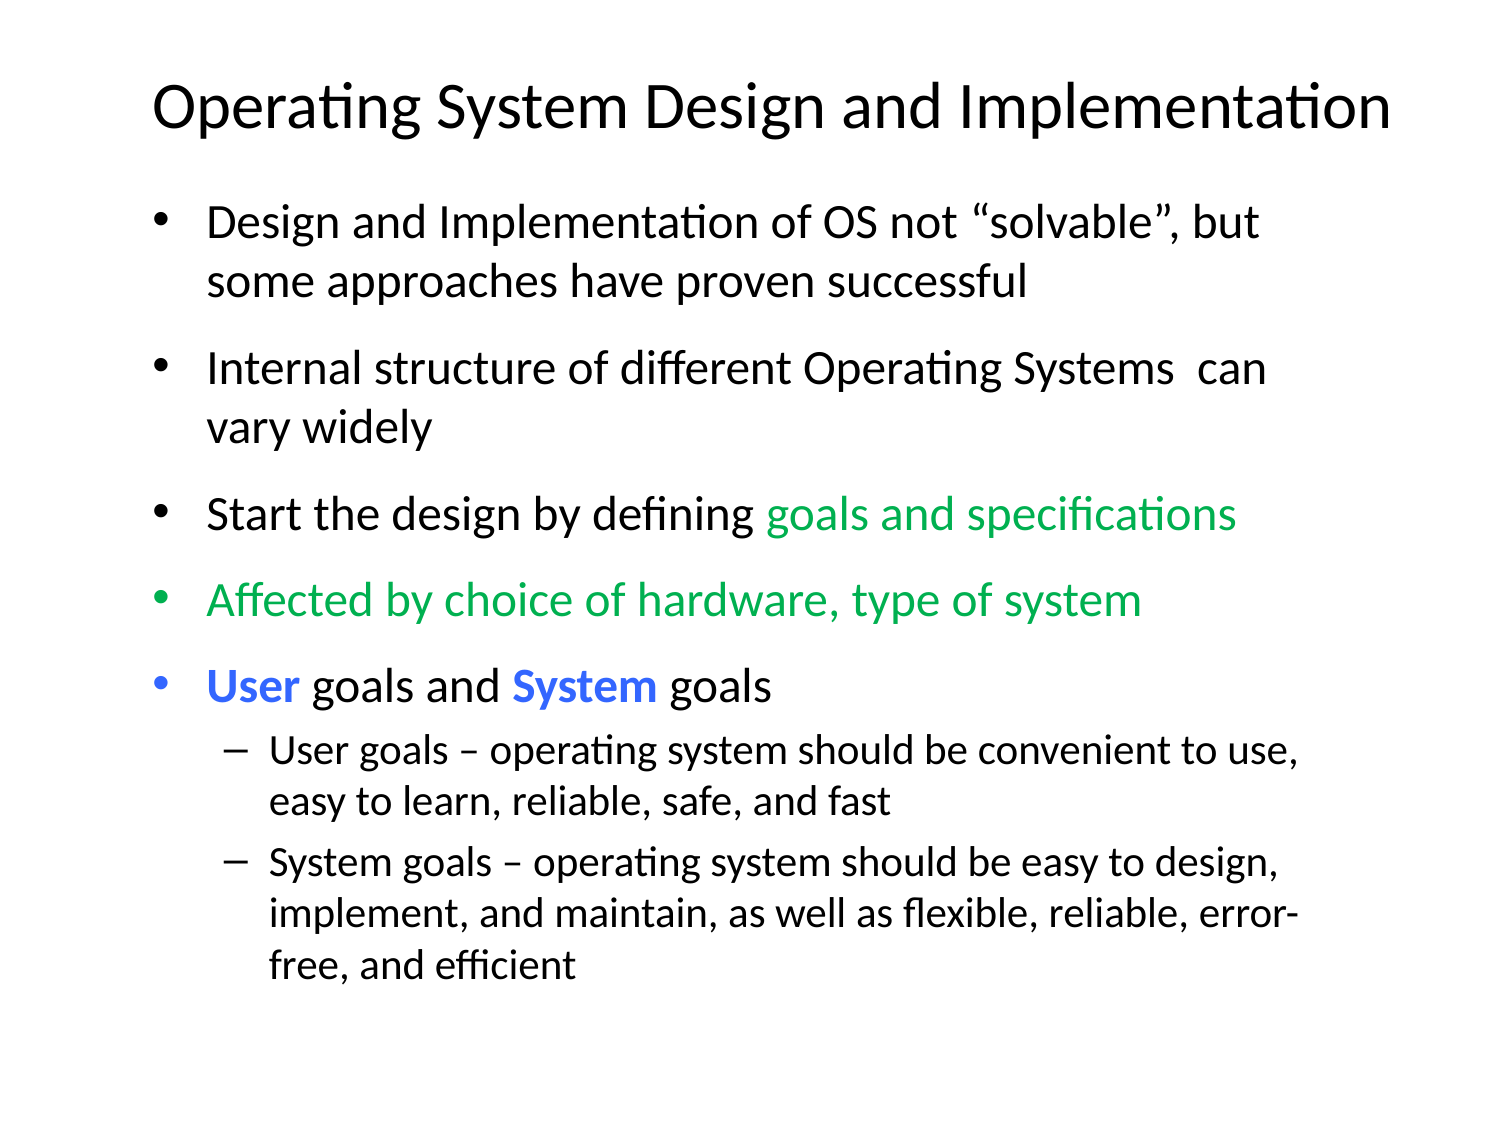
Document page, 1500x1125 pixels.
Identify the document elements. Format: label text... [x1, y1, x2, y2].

title Operating System Design and Implementation [135, 54, 1411, 149]
list Design and Implementation of OS not “solvable”, but some approaches have proven successful Internal structure of different Operating Systems can vary widely Start the design by defining goals and specifications Affected by choice of hardware, type of system User goals and System goals User goals – operating system should be convenient to use, easy to learn, reliable, safe, and fast System goals – operating system should be easy to design, implement, and maintain, as well as flexible, reliable, error-free, and efficient [137, 181, 1348, 1004]
